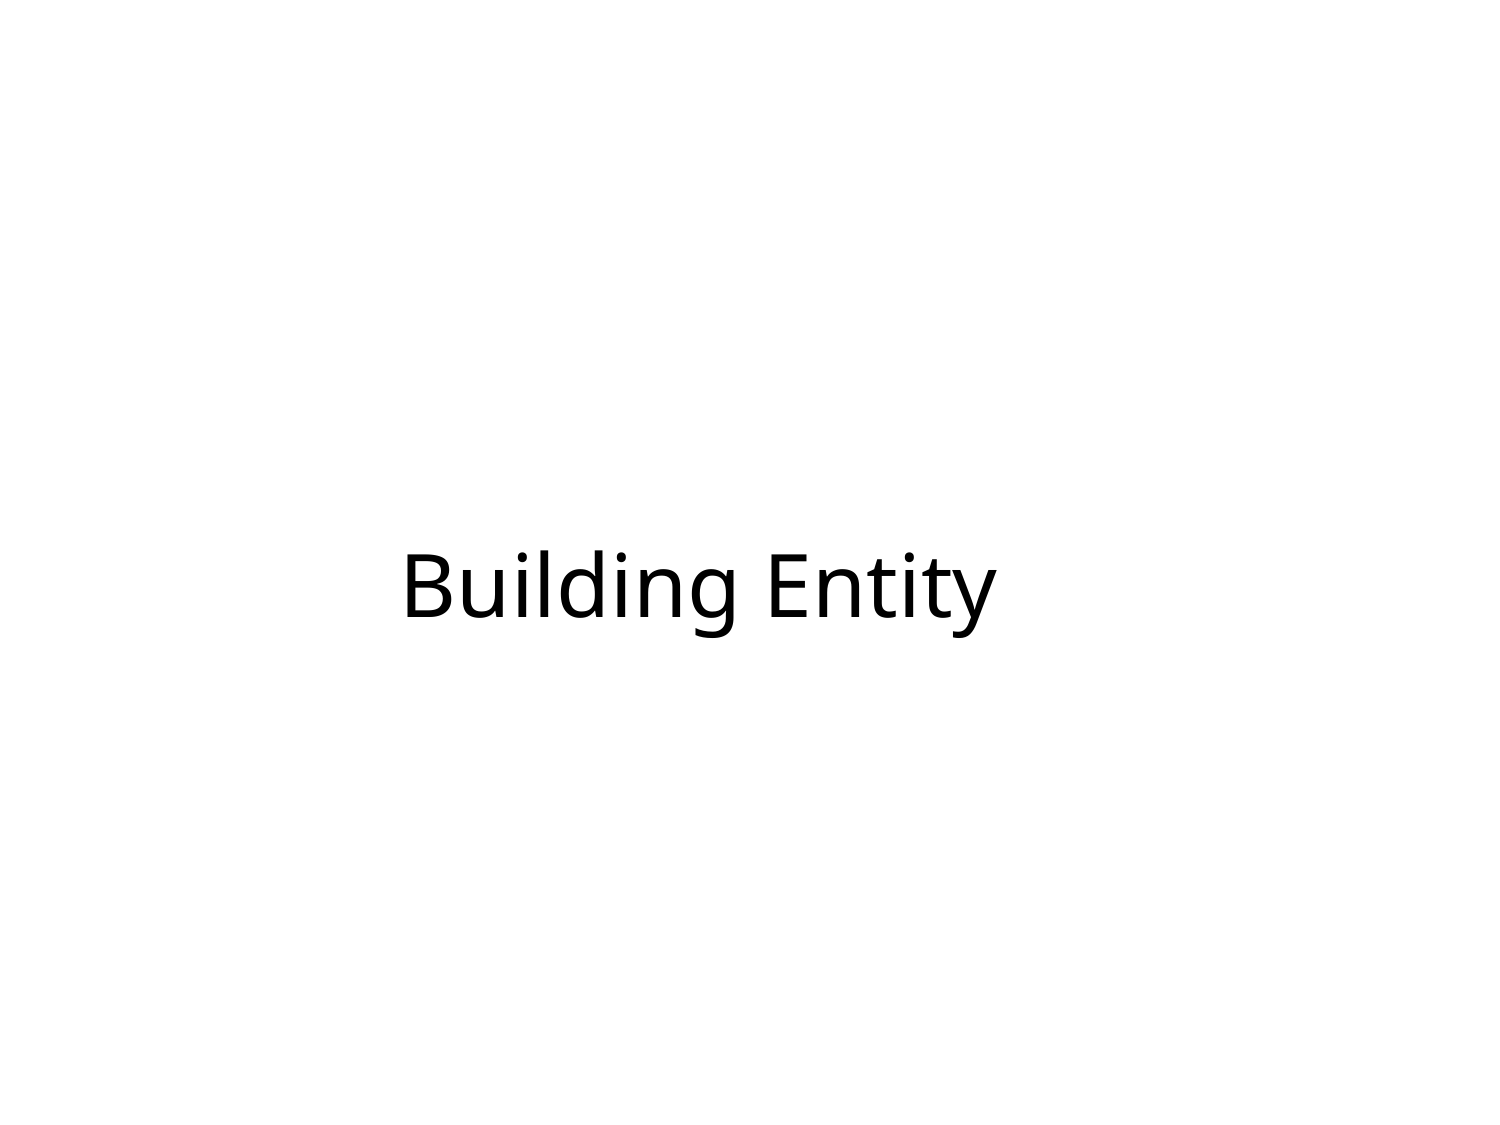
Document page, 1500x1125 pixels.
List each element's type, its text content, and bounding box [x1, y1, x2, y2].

title Building Entity [384, 507, 1096, 671]
